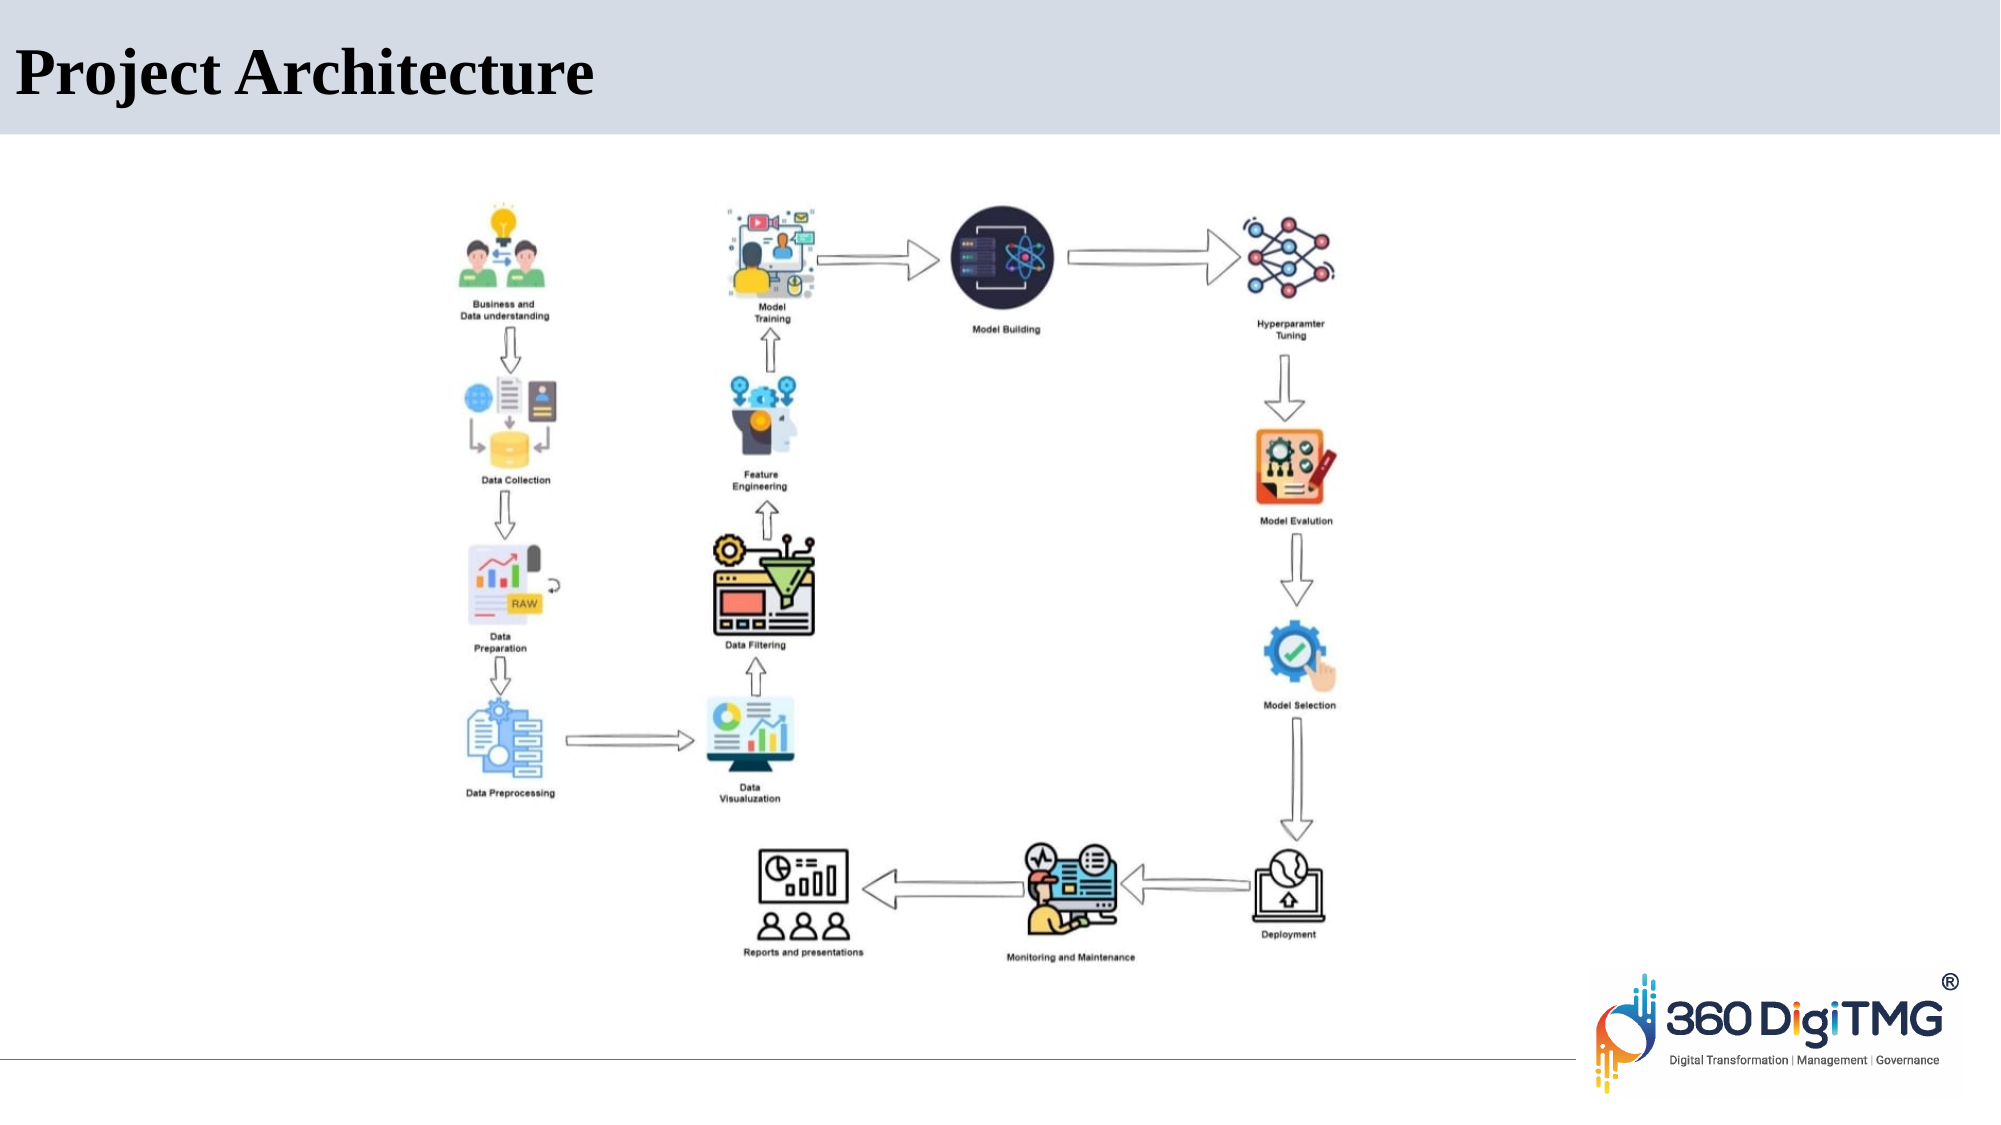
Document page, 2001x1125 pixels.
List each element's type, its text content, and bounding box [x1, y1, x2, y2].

picture [324, 185, 1470, 983]
picture [1589, 967, 1964, 1101]
title Project Architecture [0, 0, 1725, 175]
